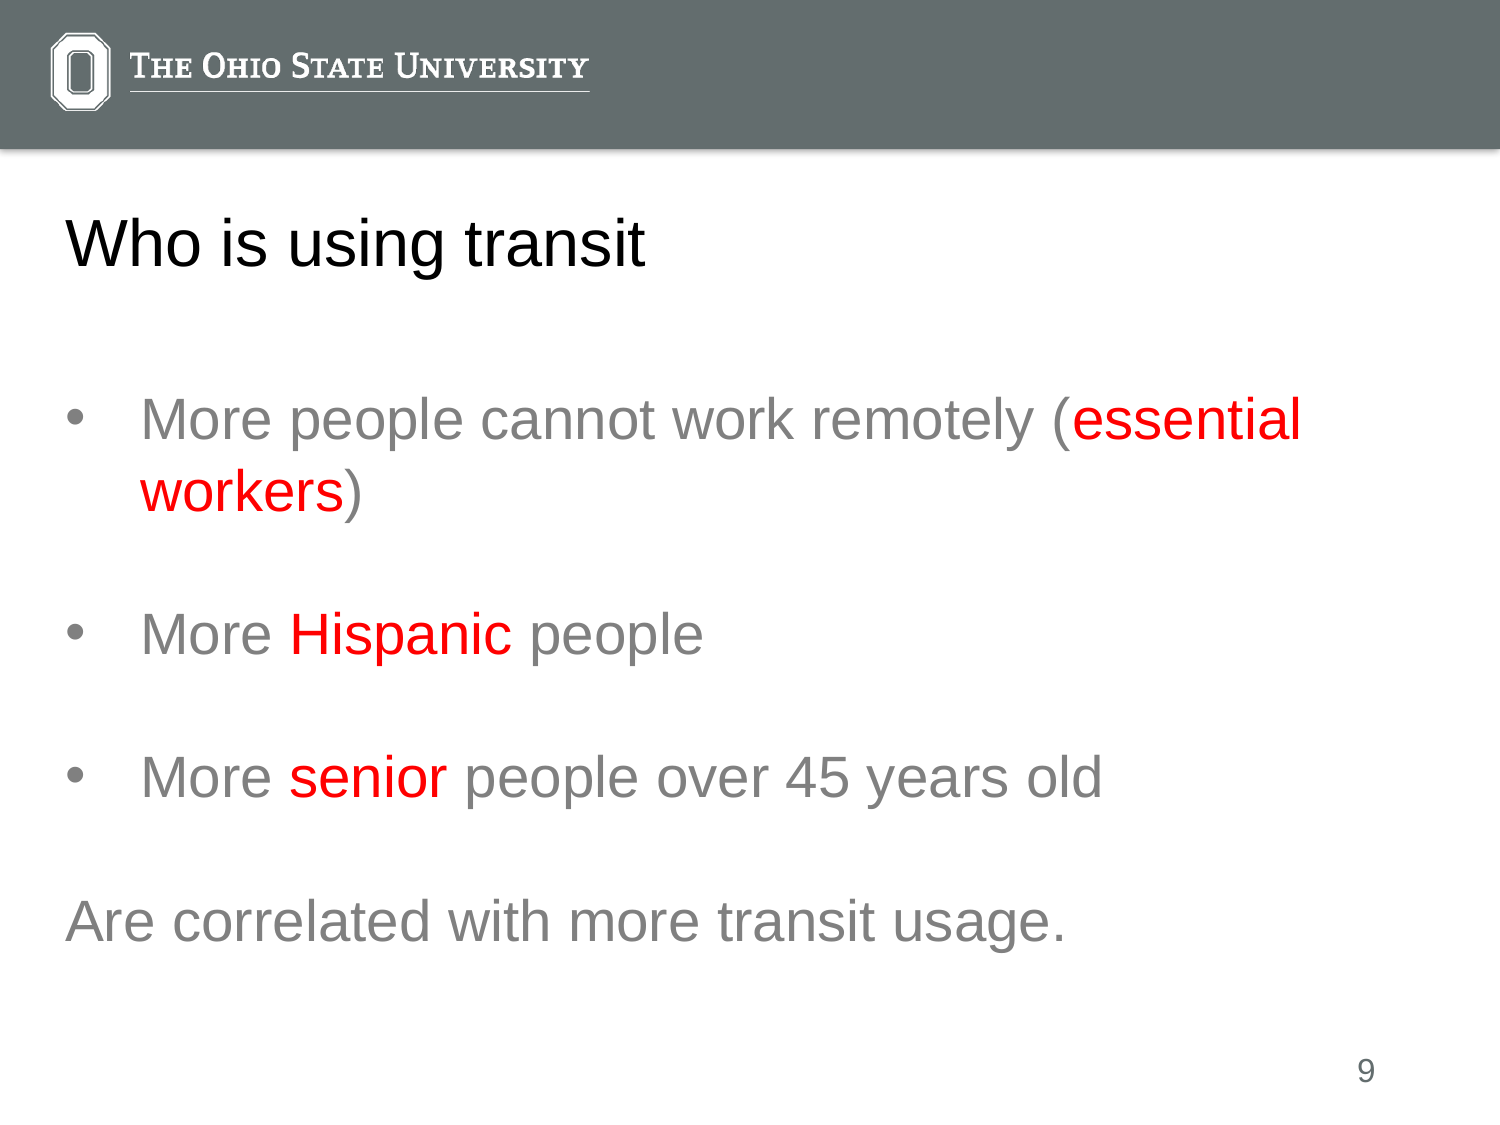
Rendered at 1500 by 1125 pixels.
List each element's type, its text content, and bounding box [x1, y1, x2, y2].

picture [50, 32, 590, 111]
title Who is using transit [50, 198, 1439, 282]
list More people cannot work remotely (essential workers) More Hispanic people More senior people over 45 years old Are correlated with more transit usage. [50, 300, 1439, 1043]
